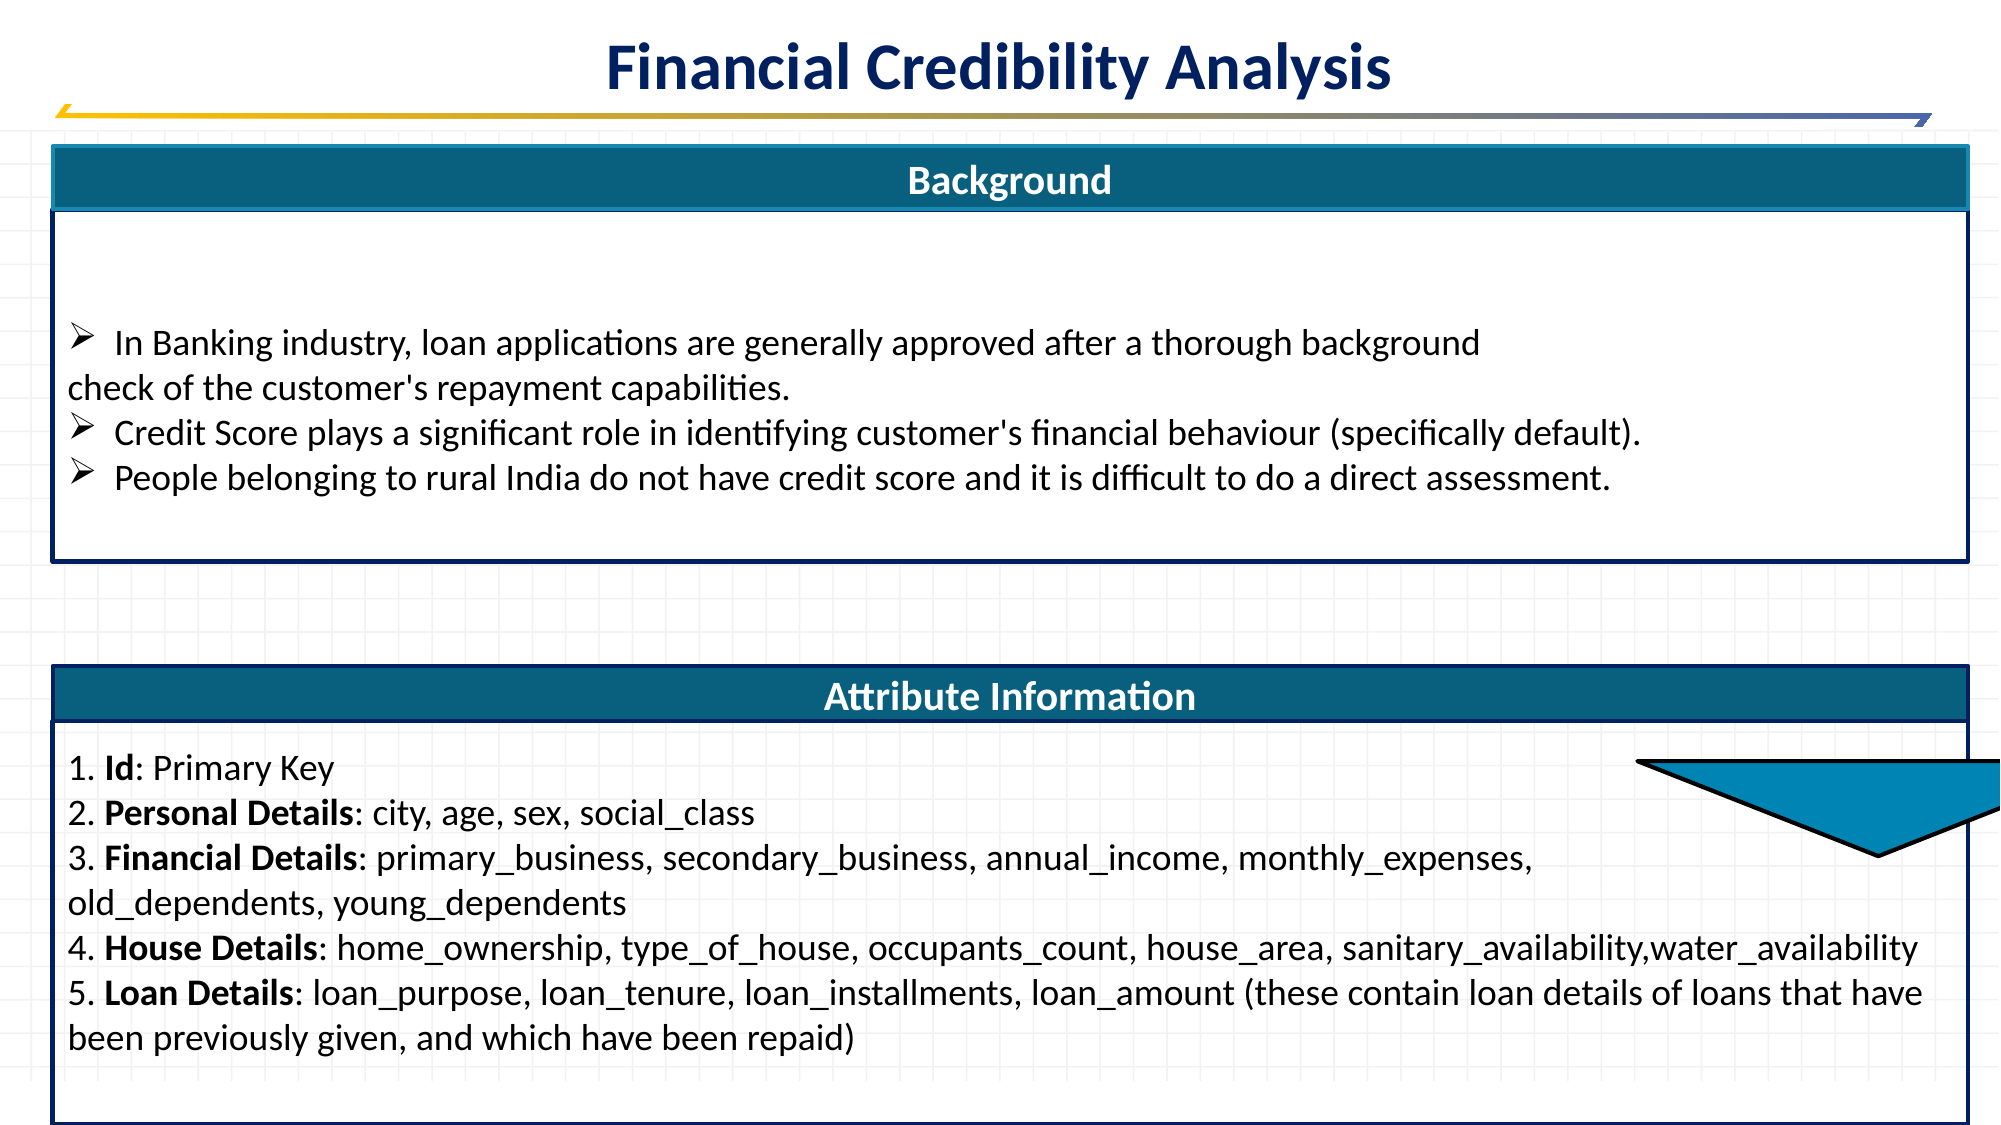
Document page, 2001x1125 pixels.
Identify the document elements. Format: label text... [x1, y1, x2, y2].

text_box 1. Id: Primary Key 2. Personal Details: city, age, sex, social_class 3. Financial Details: primary_business, secondary_business, annual_income, monthly_expenses, old_dependents, young_dependents 4. House Details: home_ownership, type_of_house, occupants_count, house_area, sanitary_availability,water_availability 5. Loan Details: loan_purpose, loan_tenure, loan_installments, loan_amount (these contain loan details of loans that have been previously given, and which have been repaid) [51, 723, 1970, 1125]
text_box Attribute Information [51, 664, 1970, 723]
text_box Background [51, 144, 1970, 211]
text_box In Banking industry, loan applications are generally approved after a thorough background check of the customer's repayment capabilities. Credit Score plays a significant role in identifying customer's financial behaviour (specifically default). People belonging to rural India do not have credit score and it is difficult to do a direct assessment. [51, 211, 1970, 564]
text_box Financial Credibility Analysis [66, 0, 1933, 111]
text_box [1635, 759, 2000, 859]
